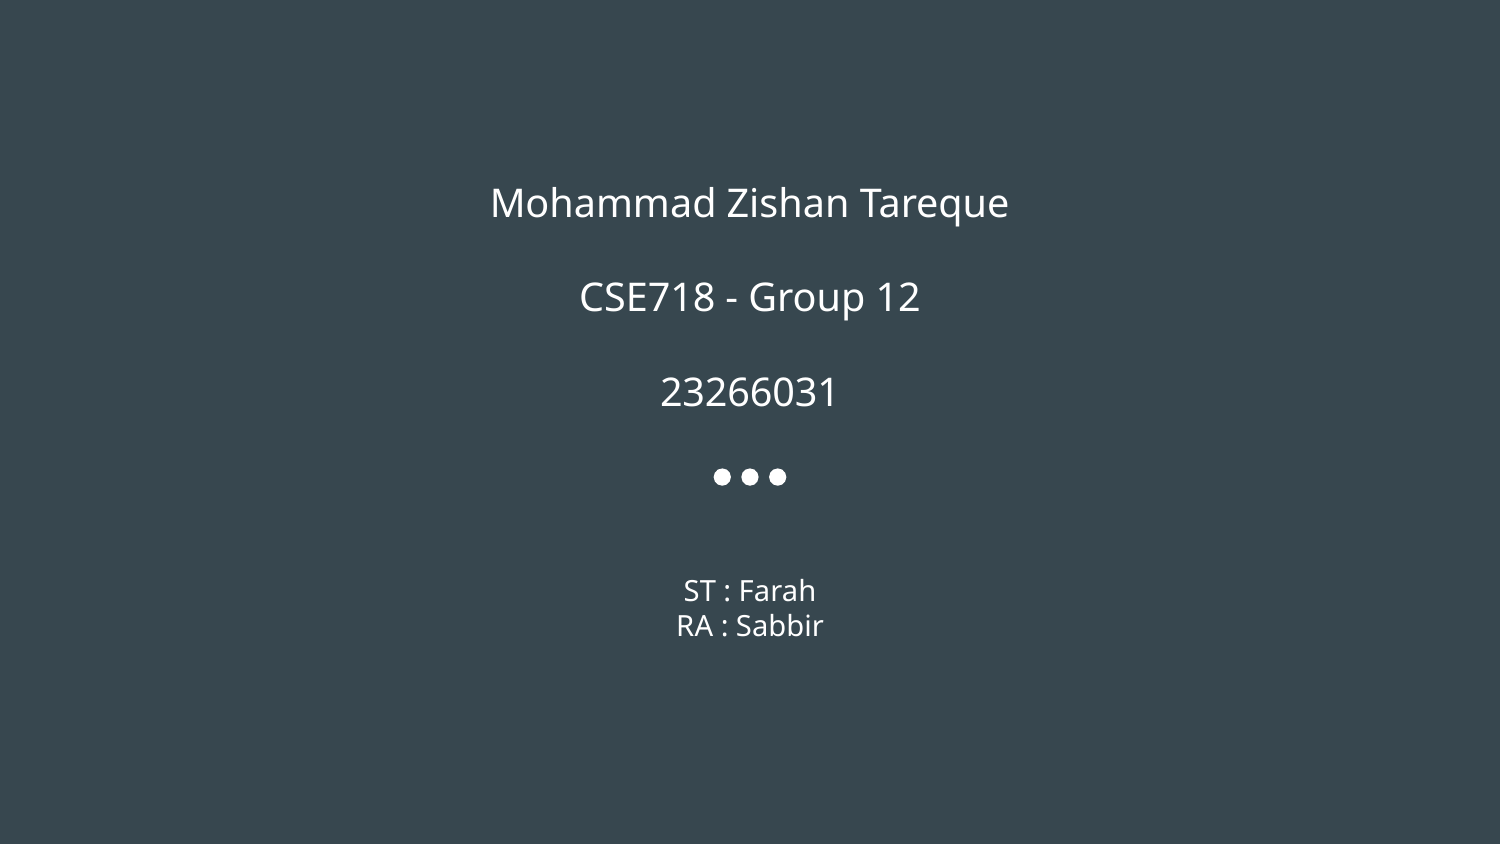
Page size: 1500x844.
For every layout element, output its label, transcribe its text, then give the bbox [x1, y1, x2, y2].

text_box ST : Farah RA : Sabbir [467, 557, 1033, 658]
title Mohammad Zishan Tareque CSE718 - Group 12 23266031 [110, 162, 1390, 447]
